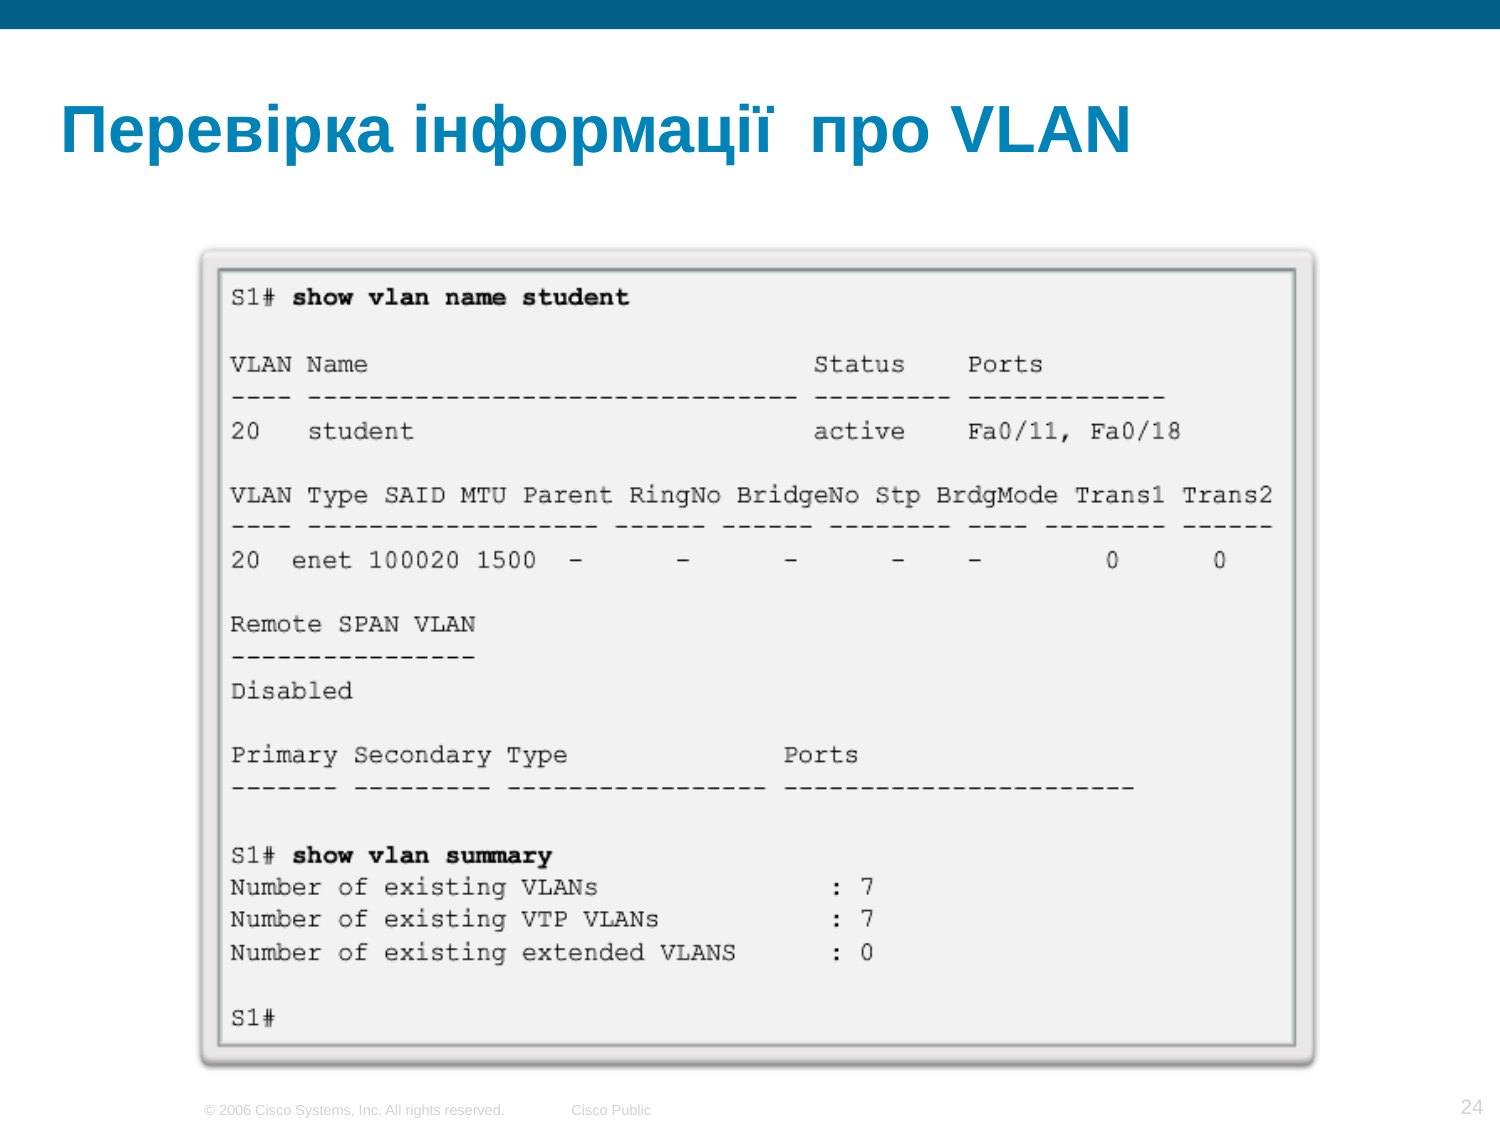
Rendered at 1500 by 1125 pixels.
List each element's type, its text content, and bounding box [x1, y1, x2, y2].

title Перевірка інформації про VLAN [47, 36, 1384, 175]
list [193, 237, 1320, 1076]
